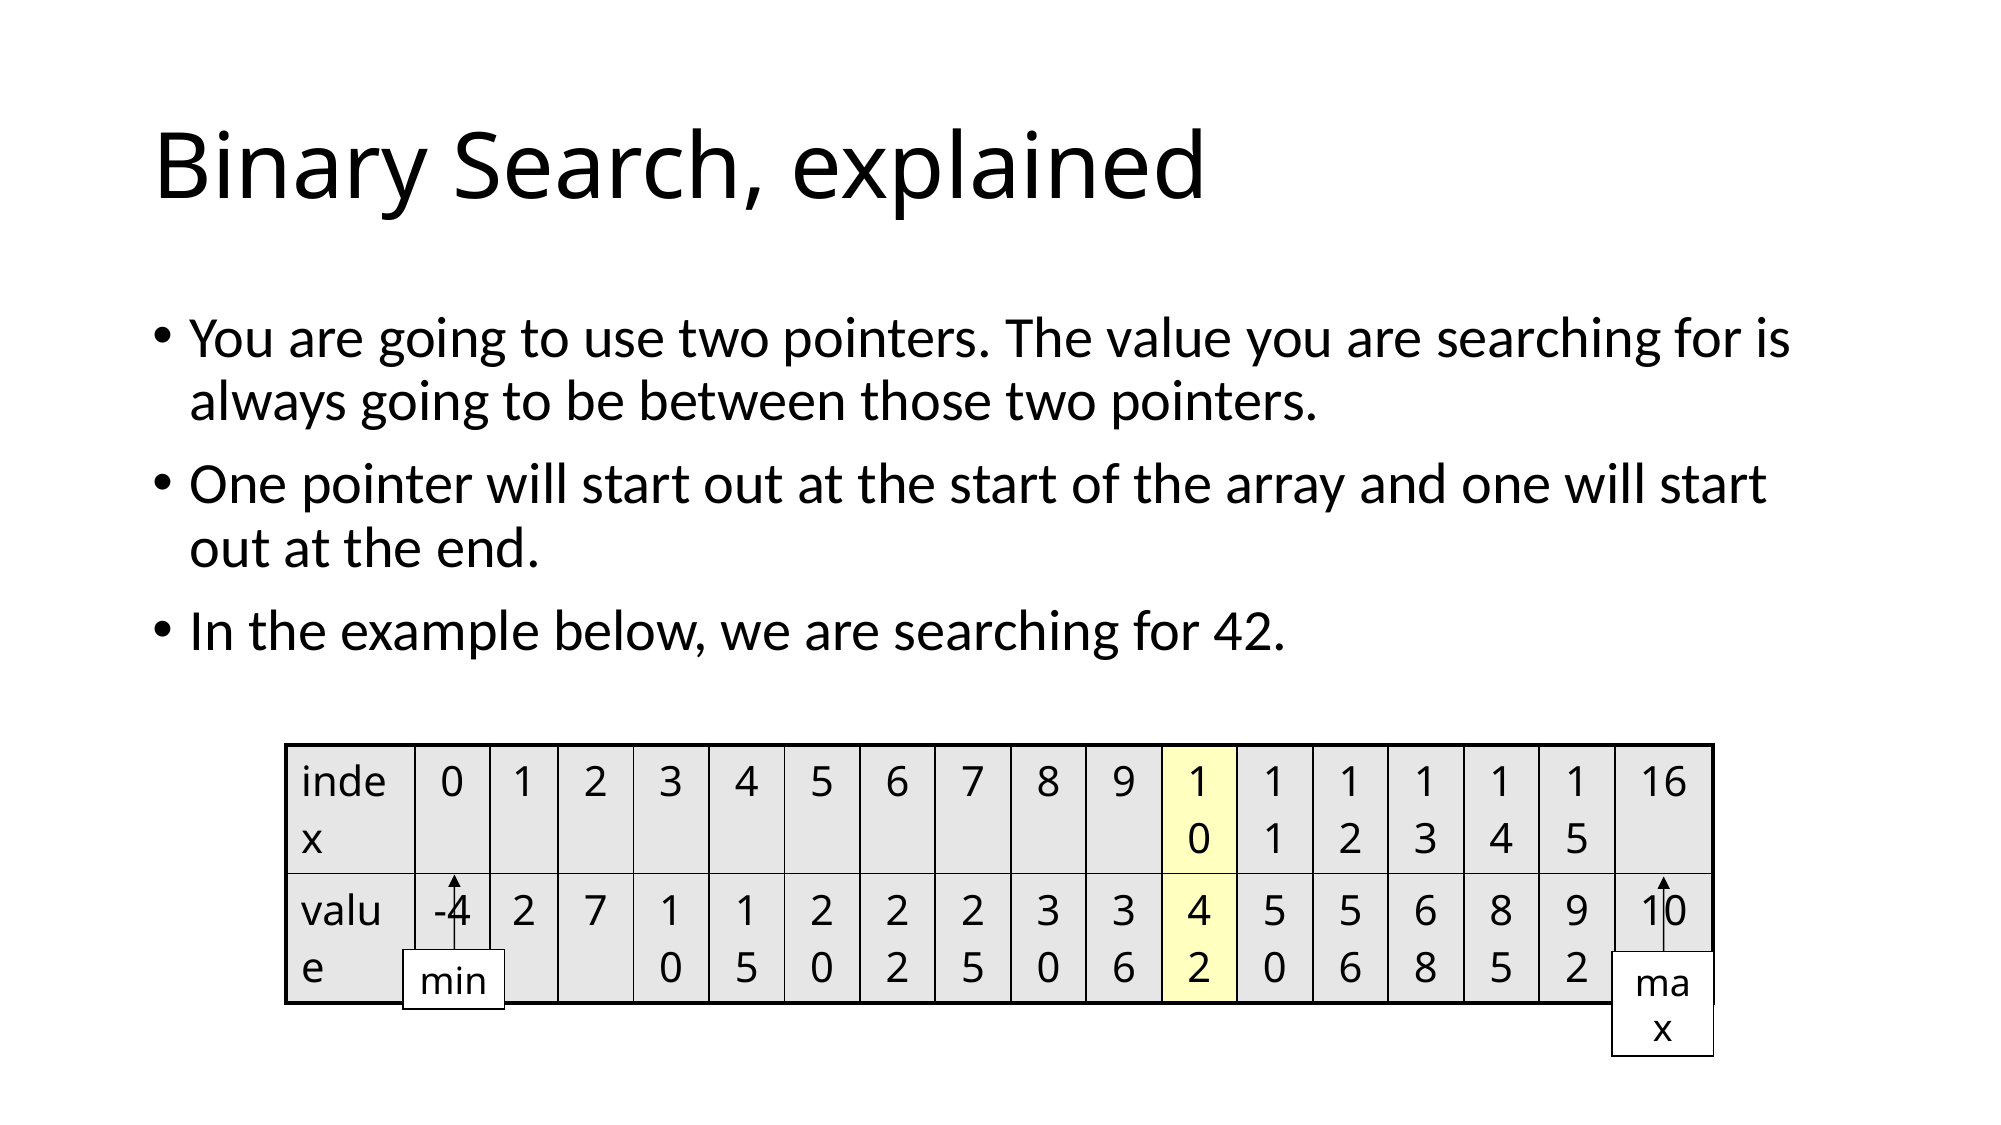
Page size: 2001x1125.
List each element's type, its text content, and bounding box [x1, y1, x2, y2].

table_cell 42 [1163, 874, 1236, 1001]
table_cell 68 [1389, 874, 1463, 1001]
table_header 15 [1540, 747, 1614, 873]
table_header 7 [936, 747, 1010, 873]
table_header 2 [559, 747, 633, 873]
list You are going to use two pointers. The value you are searching for is always going to be between those two pointers. One pointer will start out at the start of the array and one will start out at the end. In the example below, we are searching for 42. [137, 299, 1863, 1014]
table_header 12 [1314, 747, 1387, 873]
table_header 6 [861, 747, 934, 873]
table_cell 85 [1465, 874, 1538, 1001]
table_header 1 [491, 747, 557, 873]
table_header 16 [1616, 747, 1711, 873]
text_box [1611, 876, 1714, 1014]
table_header 8 [1012, 747, 1085, 873]
table_cell 50 [1238, 874, 1312, 1001]
table_cell 2 [505, 874, 557, 1001]
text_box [402, 874, 505, 1012]
table_header index [288, 747, 414, 873]
table_cell 92 [1540, 874, 1614, 1001]
table_cell 15 [710, 874, 784, 1001]
table_header 4 [710, 747, 784, 873]
table_header 13 [1389, 747, 1463, 873]
table_header 0 [416, 747, 489, 873]
table_header 3 [634, 747, 708, 873]
table_cell 30 [1012, 874, 1085, 1001]
table_cell 25 [936, 874, 1010, 1001]
table_cell 10 [634, 874, 708, 1001]
table_cell value [288, 874, 402, 1001]
table_cell 22 [861, 874, 934, 1001]
title Binary Search, explained [137, 59, 1863, 278]
table_header 9 [1087, 747, 1161, 873]
table_cell 56 [1314, 874, 1387, 1001]
table_header 5 [785, 747, 859, 873]
table_header 11 [1238, 747, 1312, 873]
table_cell 36 [1087, 874, 1161, 1001]
table_cell 20 [785, 874, 859, 1001]
table_cell 7 [559, 874, 633, 1001]
table_header 14 [1465, 747, 1538, 873]
table_header 10 [1163, 747, 1236, 873]
